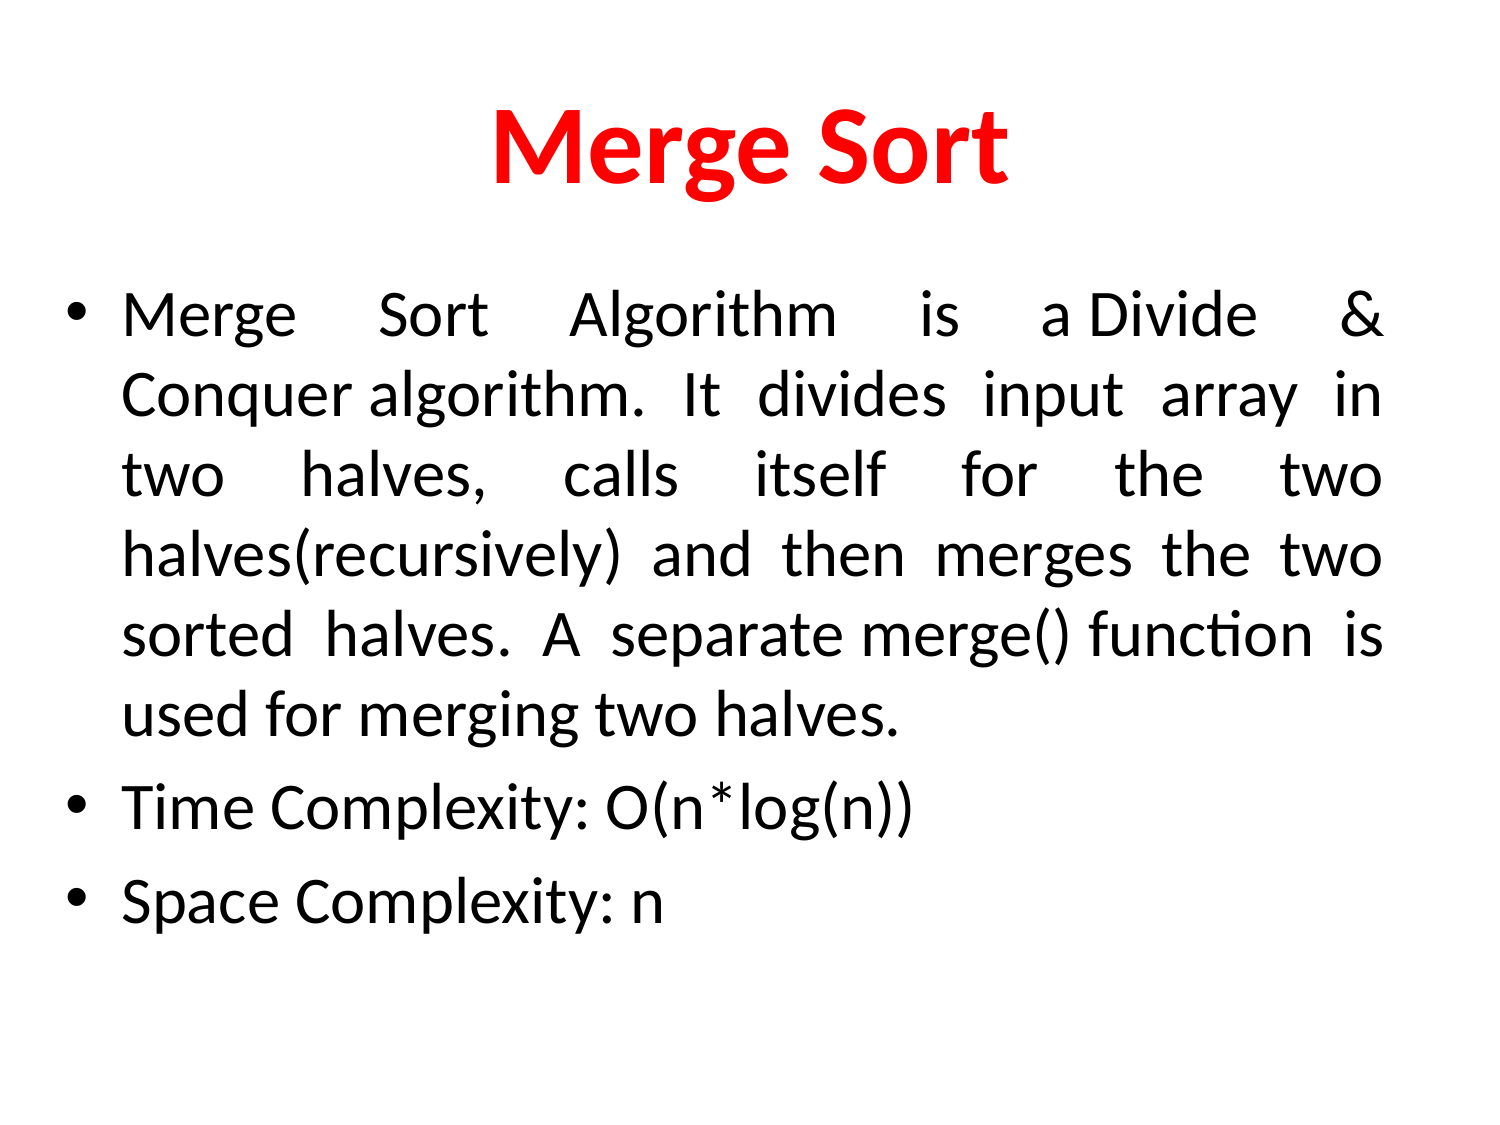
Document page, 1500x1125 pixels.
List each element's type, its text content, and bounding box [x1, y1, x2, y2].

title Merge Sort [75, 45, 1425, 233]
list Merge Sort Algorithm is a Divide & Conquer algorithm. It divides input array in two halves, calls itself for the two halves(recursively) and then merges the two sorted halves. A separate merge() function is used for merging two halves. Time Complexity: O(n*log(n)) Space Complexity: n [50, 262, 1400, 1063]
